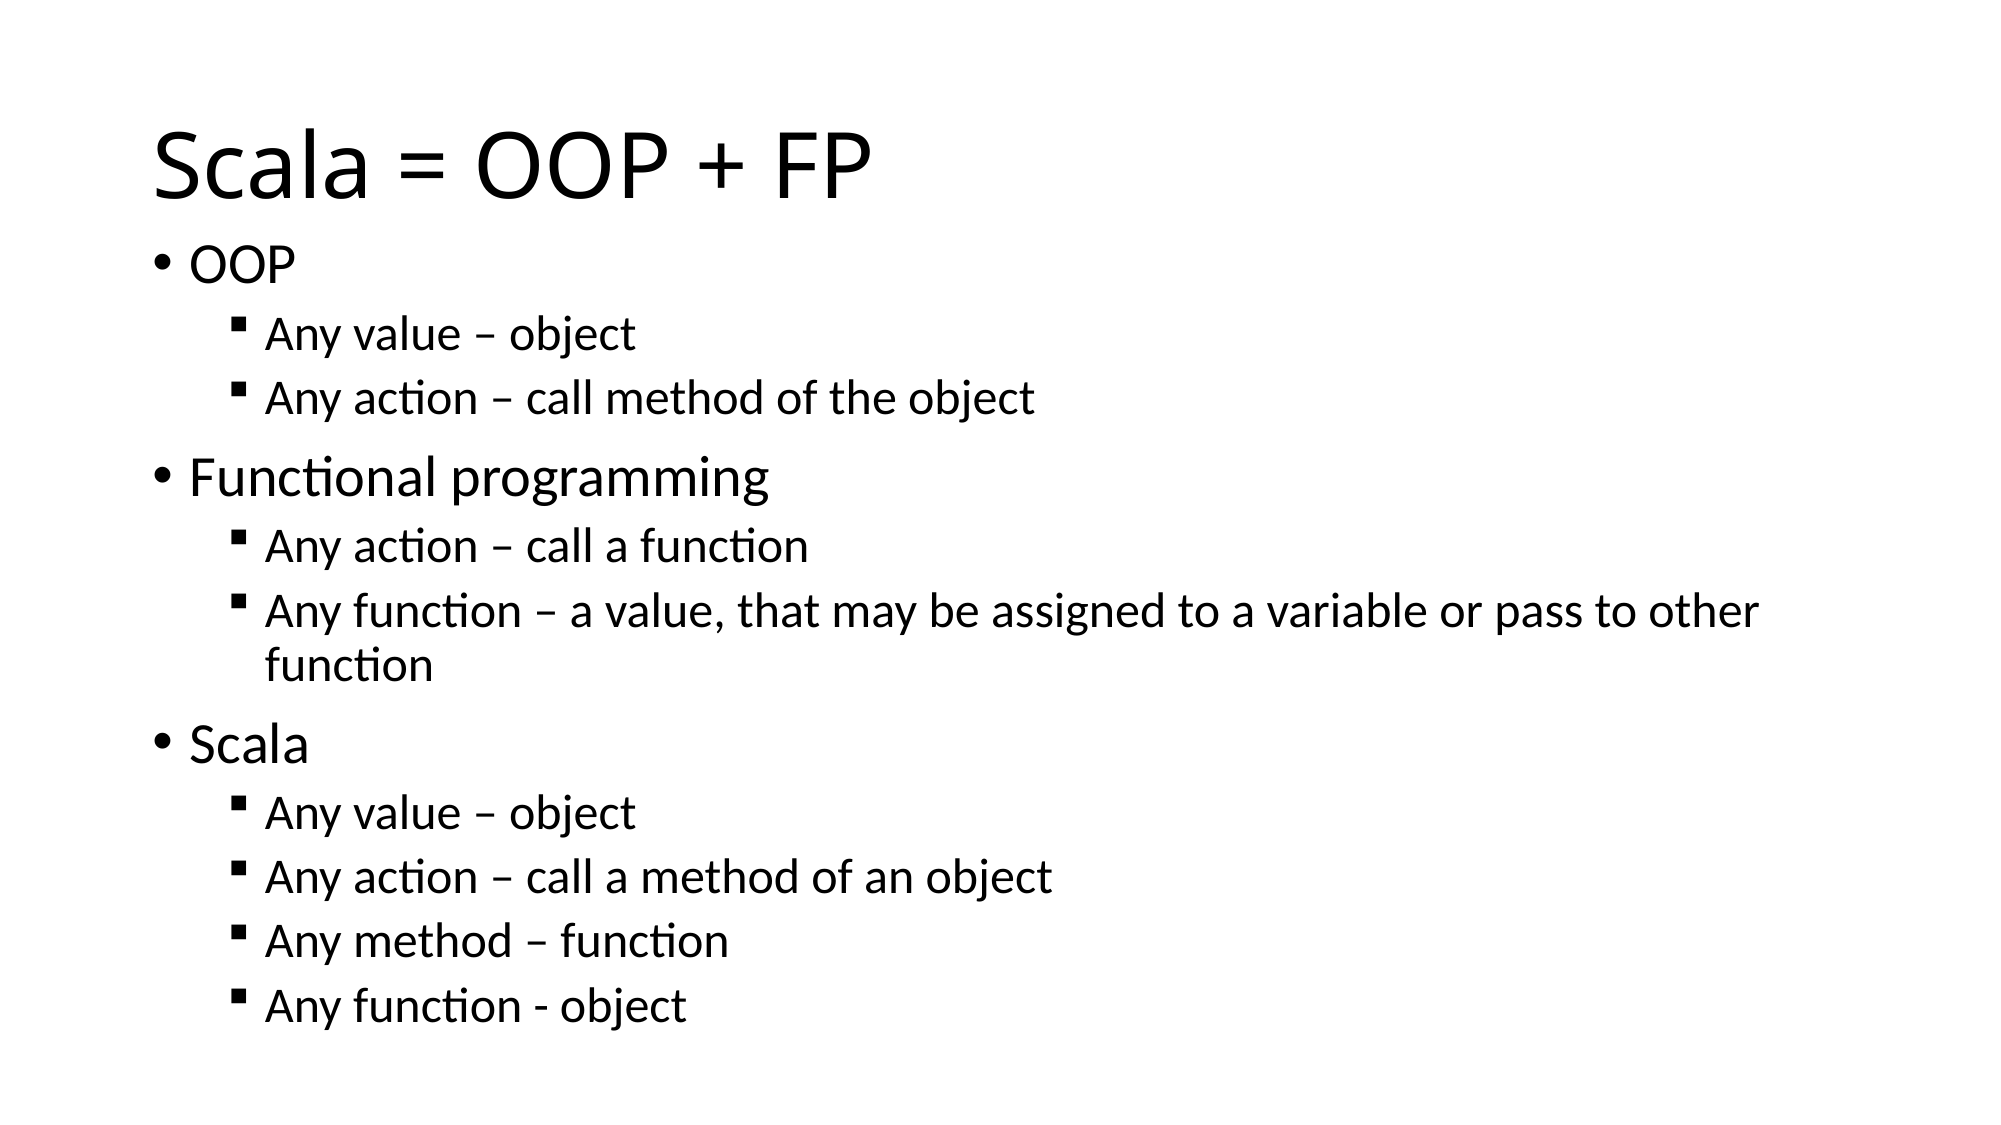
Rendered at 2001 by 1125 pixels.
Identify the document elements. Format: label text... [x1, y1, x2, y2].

title Scala = OOP + FP [137, 59, 1863, 226]
list OOP Any value – object Any action – call method of the object Functional programming Any action – call a function Any function – a value, that may be assigned to a variable or pass to other function Scala Any value – object Any action – call a method of an object Any method – function Any function - object [137, 226, 1863, 1081]
